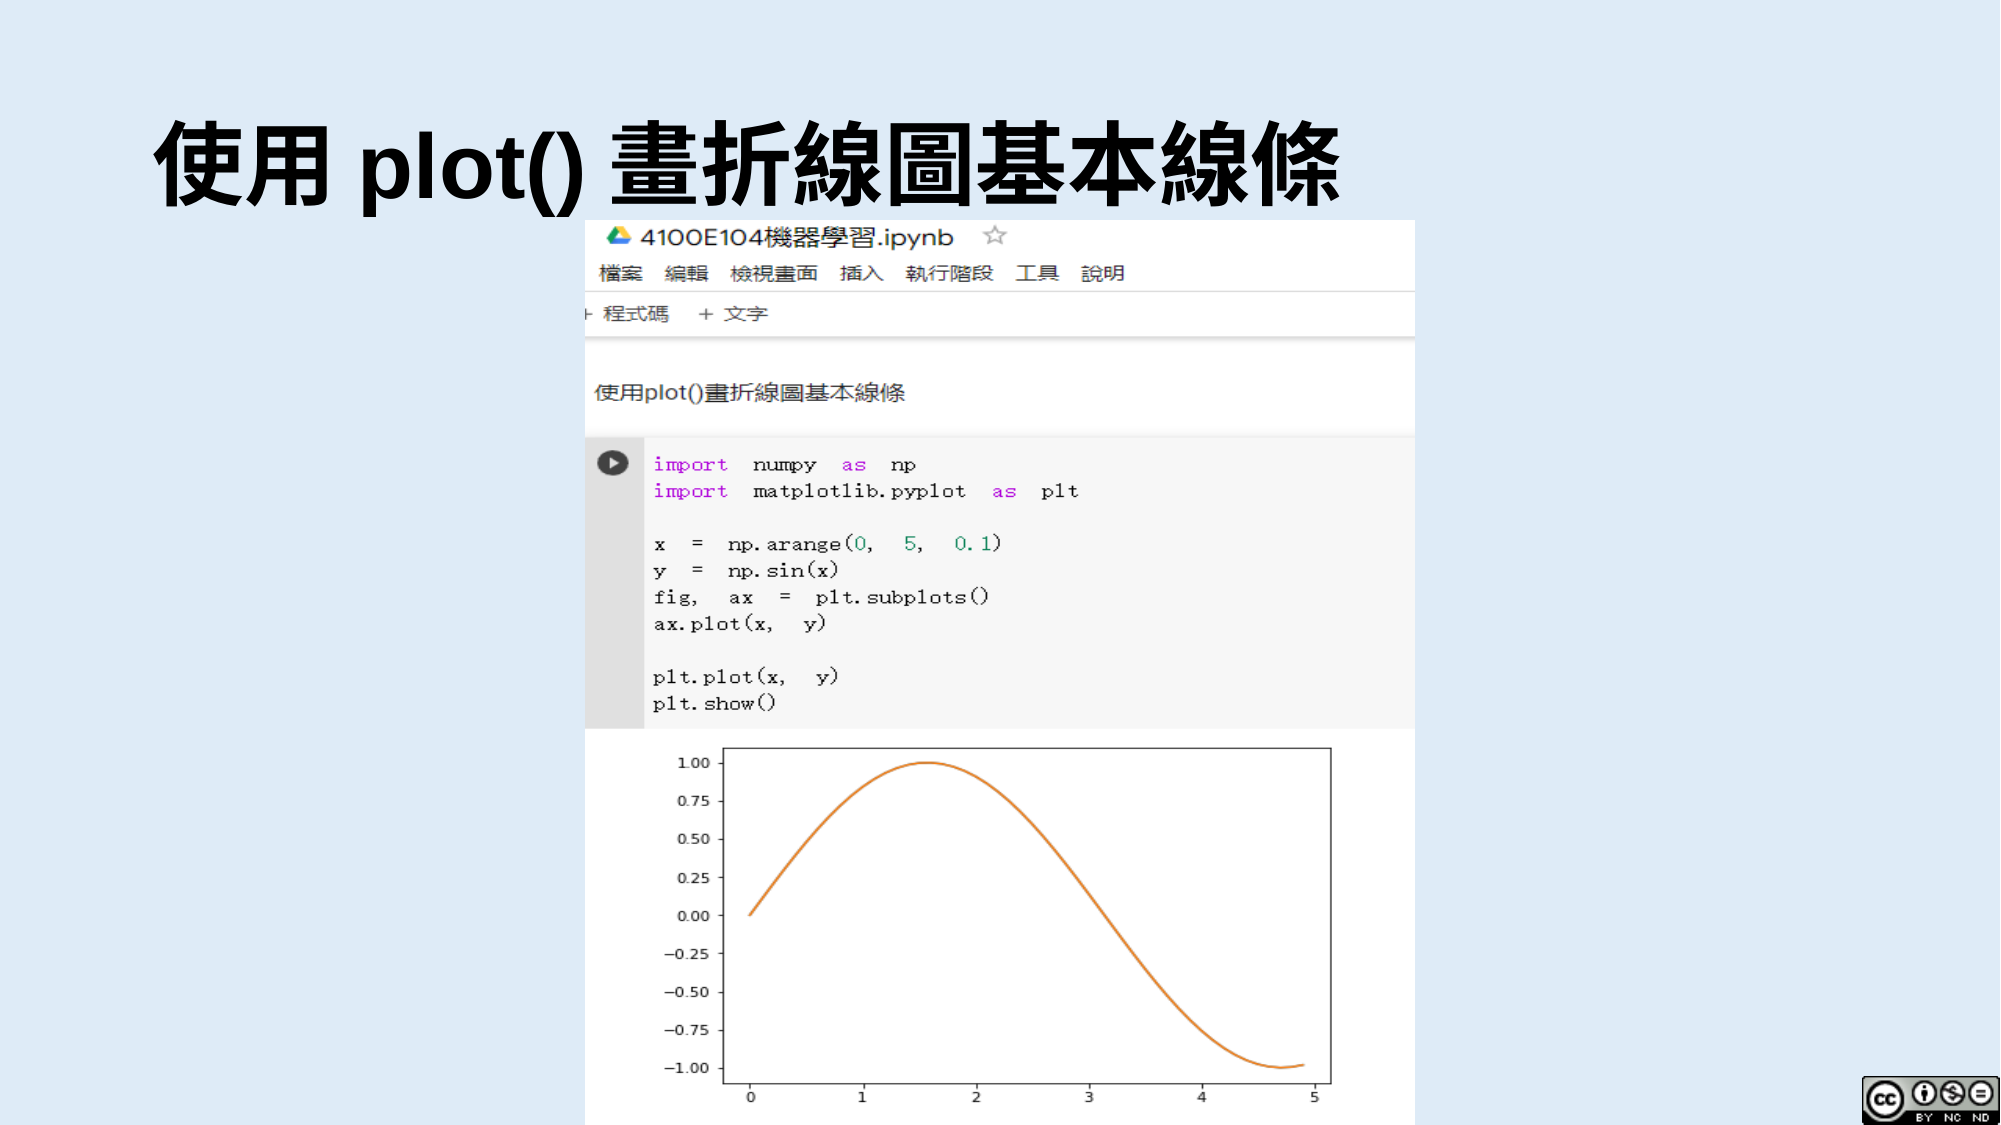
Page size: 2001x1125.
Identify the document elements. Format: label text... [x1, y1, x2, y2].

picture [1862, 1076, 2000, 1125]
title 使用plot()畫折線圖基本線條 [137, 59, 1863, 278]
picture [585, 220, 1415, 1125]
